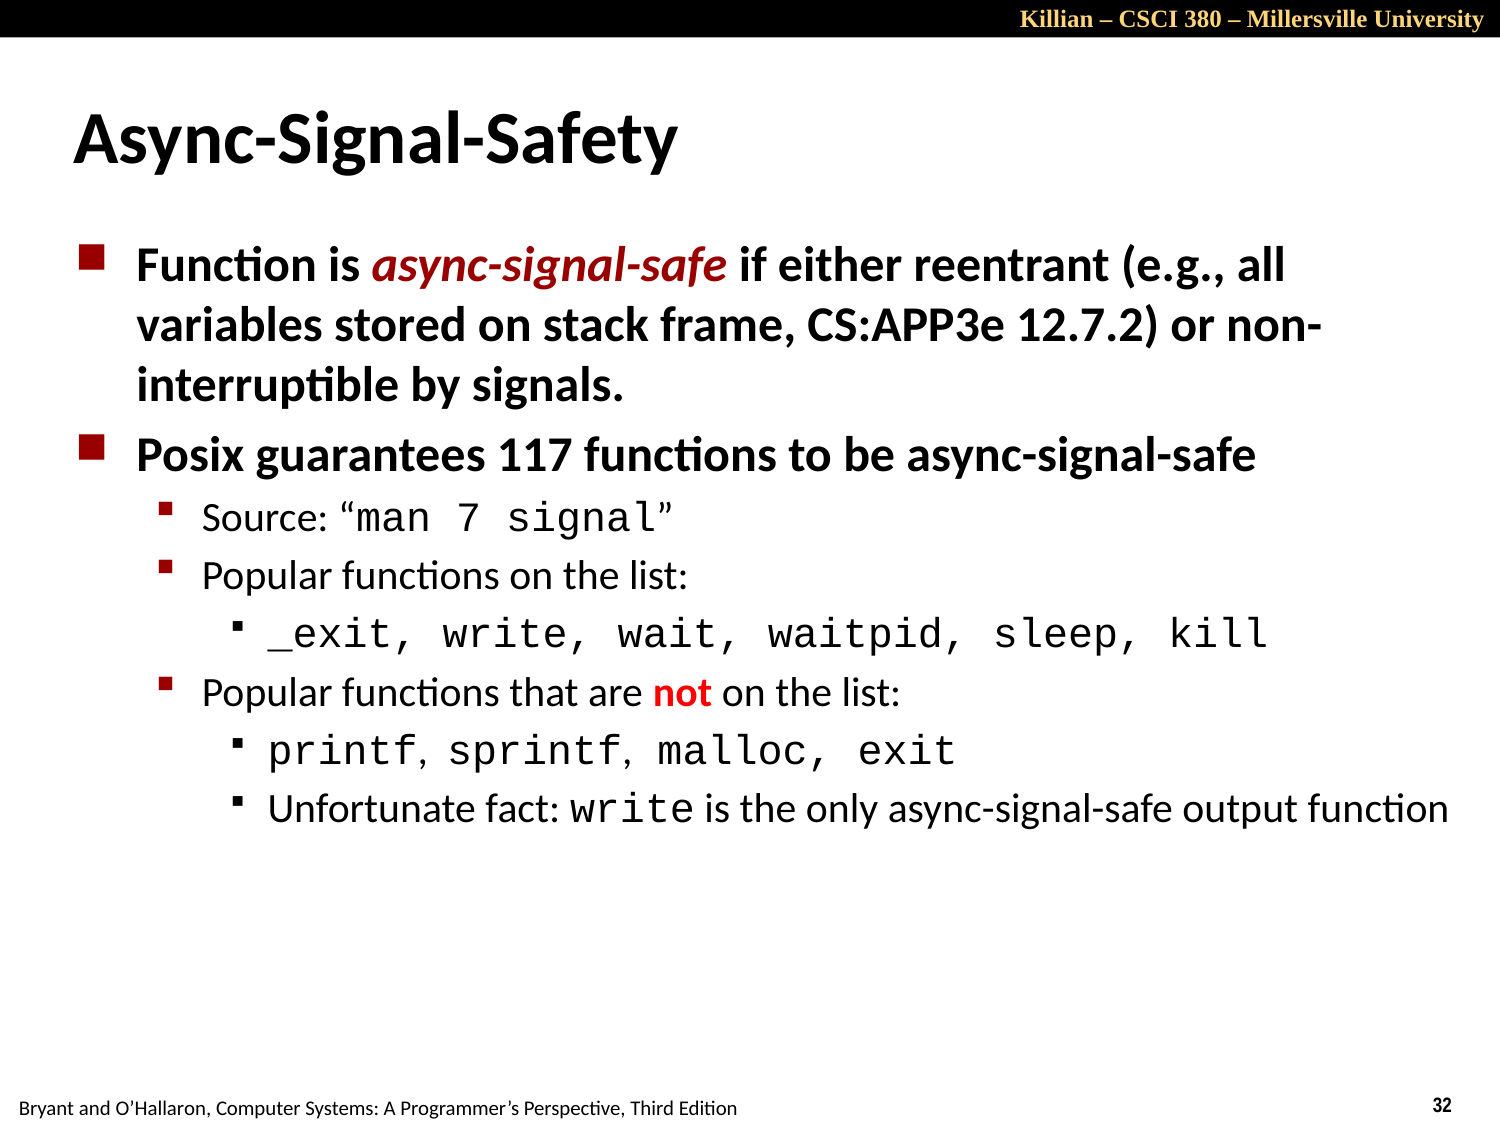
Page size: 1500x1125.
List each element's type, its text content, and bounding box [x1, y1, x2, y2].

title Async-Signal-Safety [58, 71, 1305, 197]
list Function is async-signal-safe if either reentrant (e.g., all variables stored on stack frame, CS:APP3e 12.7.2) or non-interruptible by signals. Posix guarantees 117 functions to be async-signal-safe Source: “man 7 signal” Popular functions on the list: _exit, write, wait, waitpid, sleep, kill Popular functions that are not on the list: printf, sprintf, malloc, exit Unfortunate fact: write is the only async-signal-safe output function [64, 223, 1488, 838]
